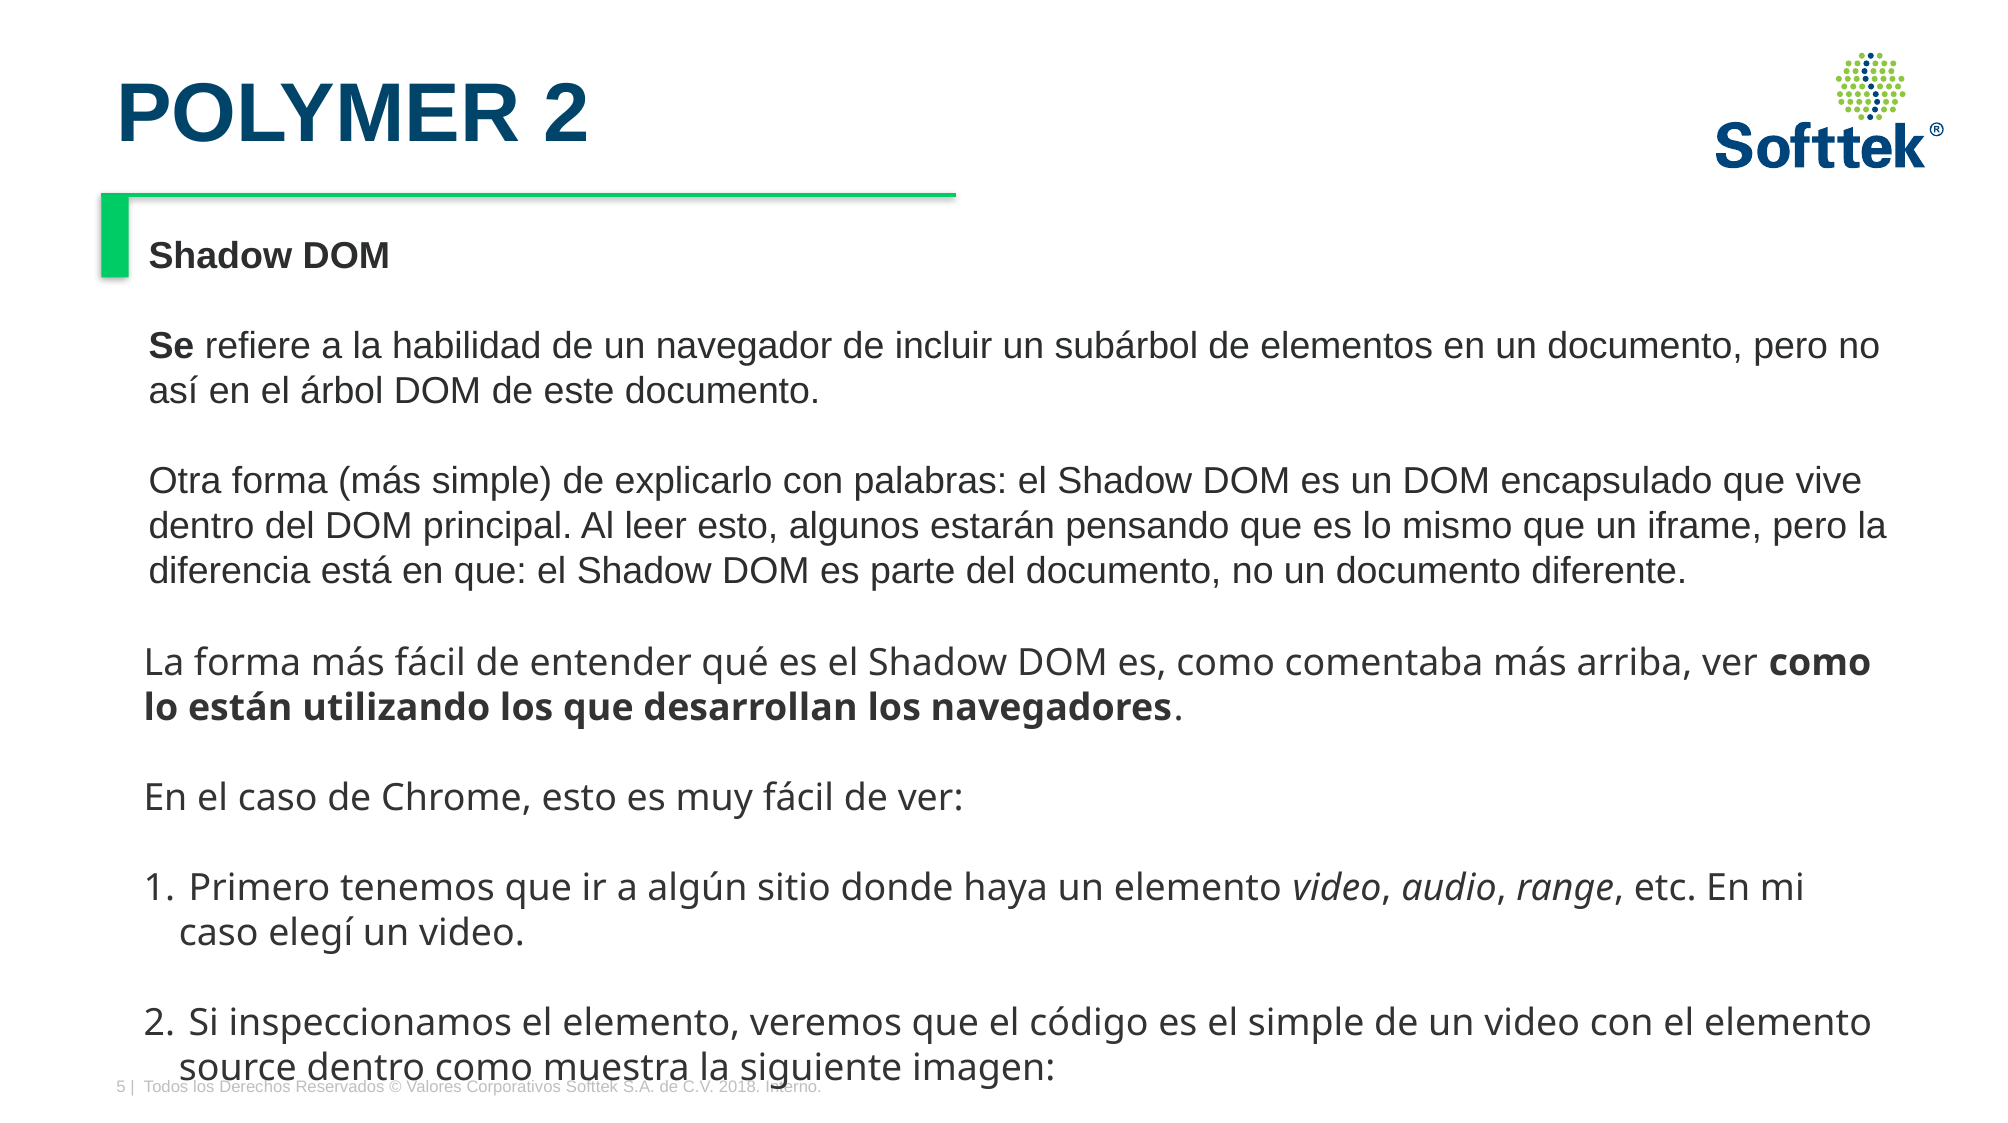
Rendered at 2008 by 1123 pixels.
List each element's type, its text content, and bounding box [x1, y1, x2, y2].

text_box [101, 194, 957, 278]
text_box La forma más fácil de entender qué es el Shadow DOM es, como comentaba más arriba, ver como lo están utilizando los que desarrollan los navegadores. En el caso de Chrome, esto es muy fácil de ver: Primero tenemos que ir a algún sitio donde haya un elemento video, audio, range, etc. En mi caso elegí un video. Si inspeccionamos el elemento, veremos que el código es el simple de un video con el elemento source dentro como muestra la siguiente imagen: [128, 631, 1907, 1096]
text_box Shadow DOM Se refiere a la habilidad de un navegador de incluir un subárbol de elementos en un documento, pero no así en el árbol DOM de este documento. Otra forma (más simple) de explicarlo con palabras: el Shadow DOM es un DOM encapsulado que vive dentro del DOM principal. Al leer esto, algunos estarán pensando que es lo mismo que un iframe, pero la diferencia está en que: el Shadow DOM es parte del documento, no un documento diferente. [133, 223, 1907, 599]
title POLYMER 2 [101, 57, 1682, 167]
